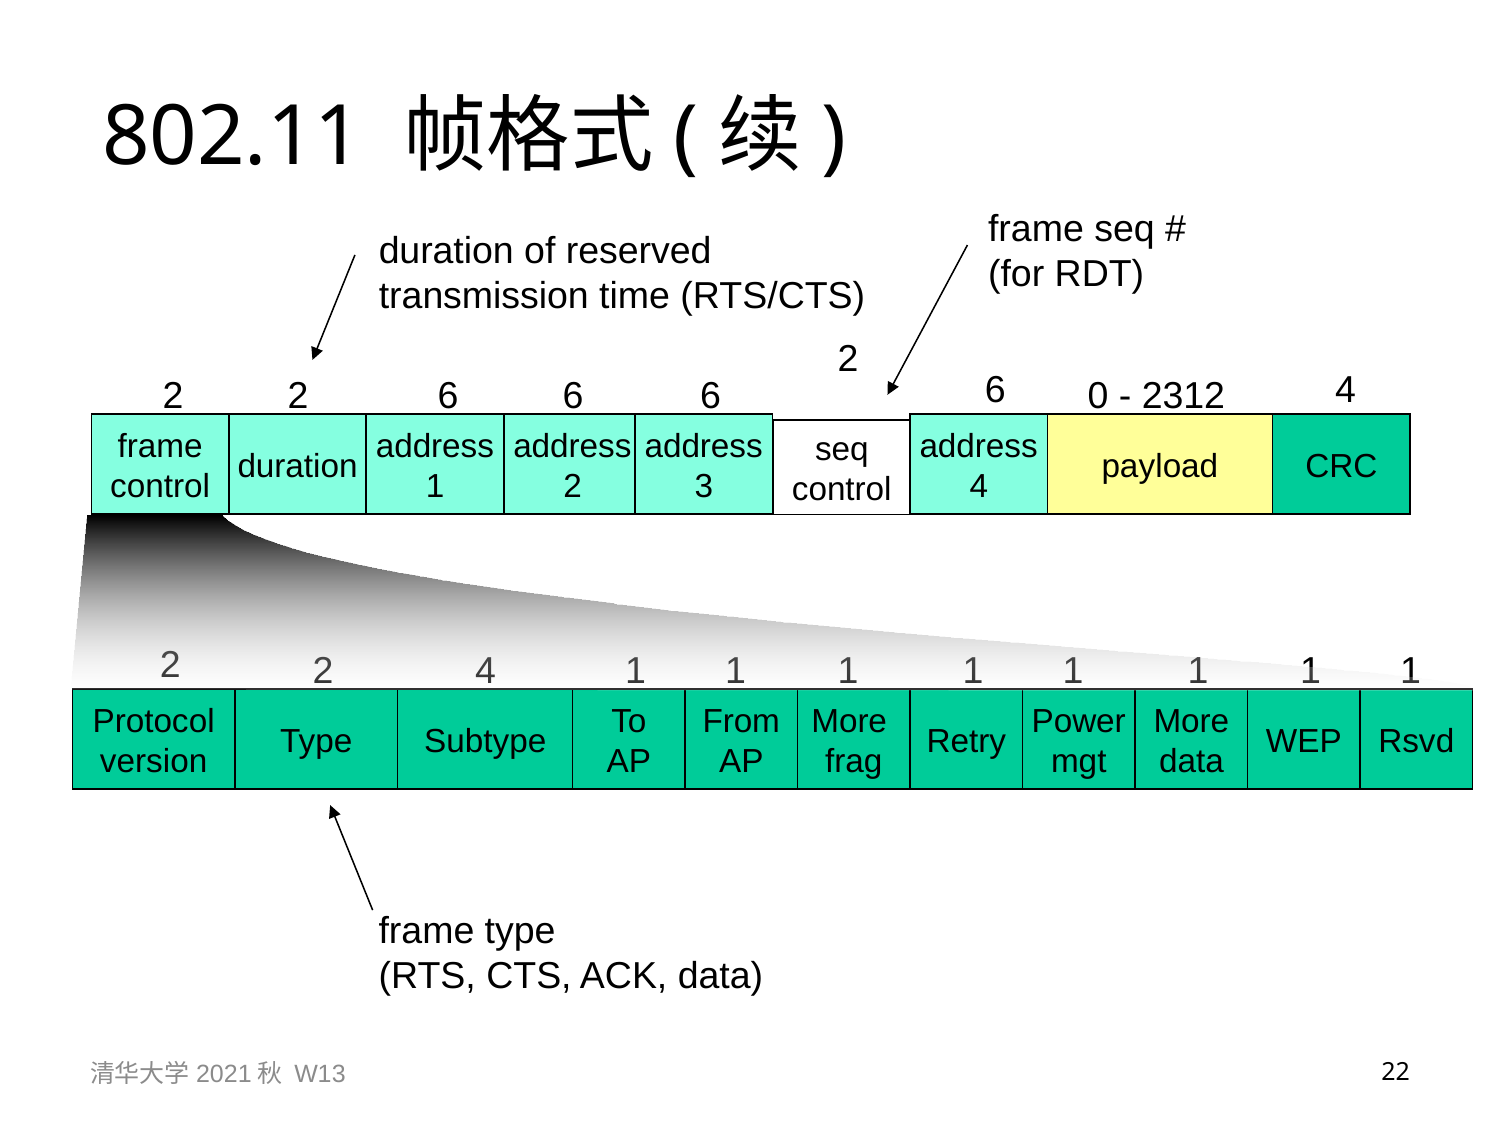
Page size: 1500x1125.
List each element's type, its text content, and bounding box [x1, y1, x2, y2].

text_box [329, 805, 368, 898]
slide_number 清华大学2021秋 W13 [75, 1042, 425, 1103]
text_box [76, 518, 870, 630]
text_box frame seq # (for RDT) [973, 196, 1201, 302]
text_box frame type (RTS, CTS, ACK, data) [363, 898, 779, 1004]
text_box duration of reserved transmission time (RTS/CTS) [363, 218, 881, 324]
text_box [72, 632, 1473, 790]
slide_number 22 [1074, 1042, 1425, 1103]
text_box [91, 326, 1411, 516]
text_box 802.11 帧格式(续) [87, 37, 1363, 225]
